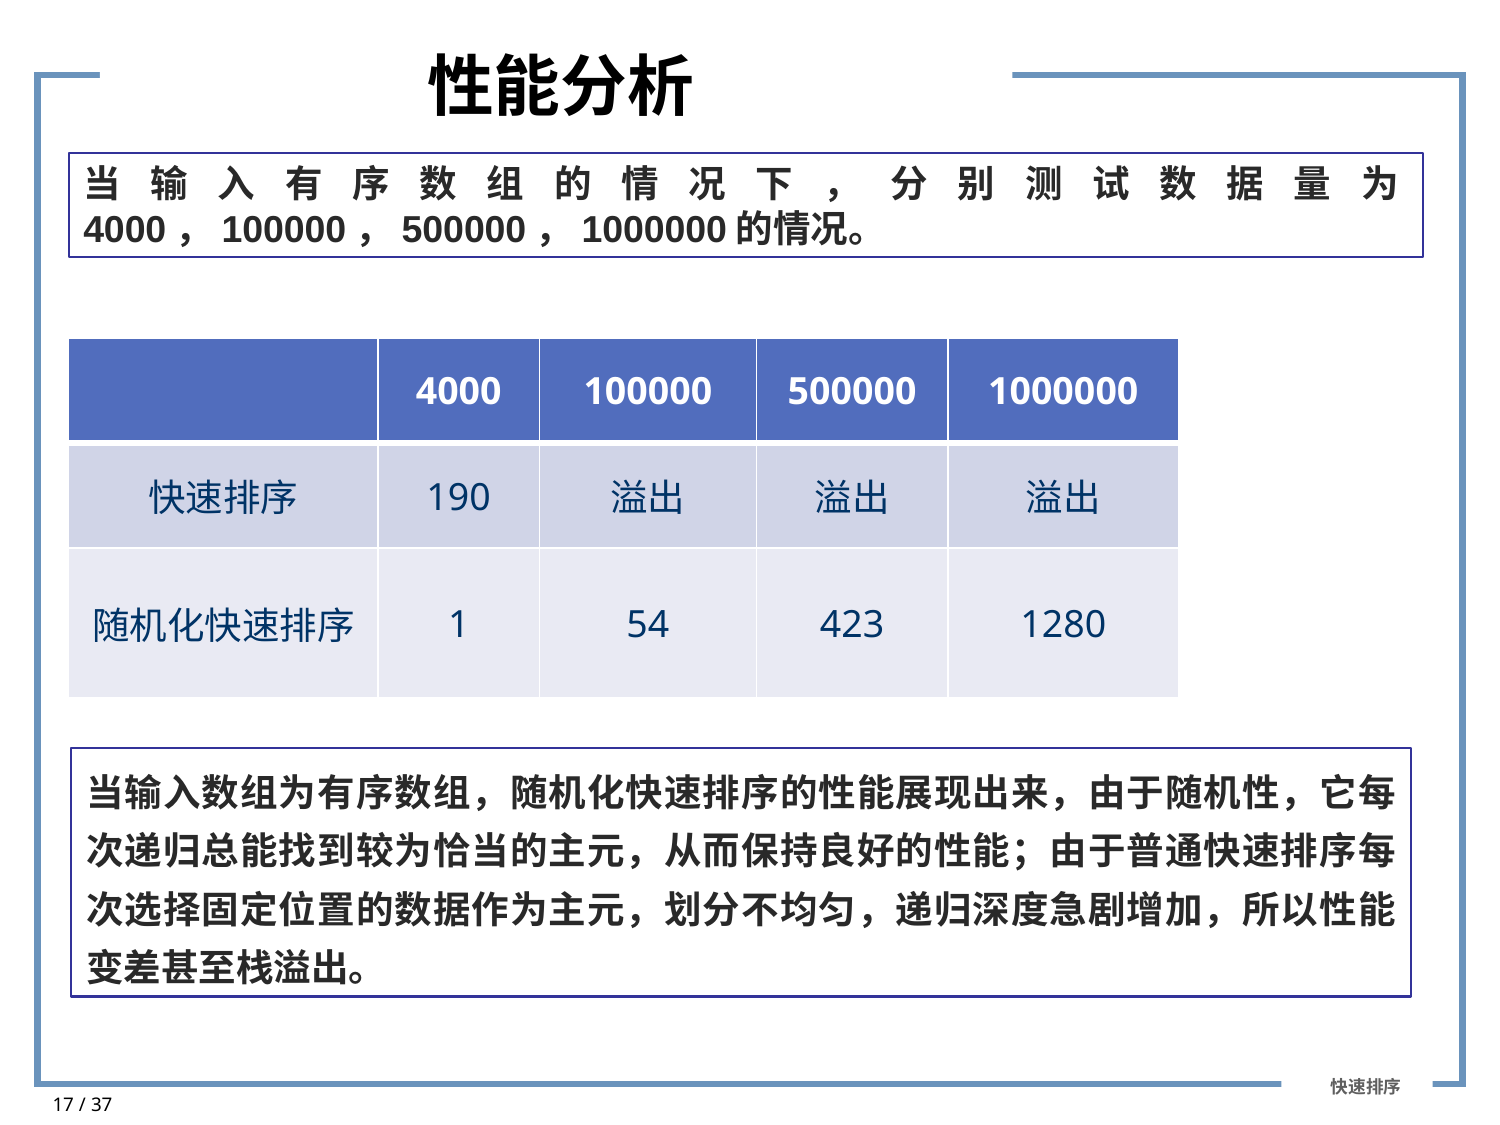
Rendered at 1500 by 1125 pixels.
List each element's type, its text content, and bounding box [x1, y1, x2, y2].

table_header [69, 339, 377, 440]
table_cell 1 [379, 549, 539, 697]
title 性能分析 [112, 37, 1009, 131]
table_cell 溢出 [949, 446, 1178, 547]
text_box 当输入有序数组的情况下，分别测试数据量为4000，100000，500000，1000000的情况。 [68, 152, 1424, 258]
table_header 1000000 [949, 339, 1178, 440]
table_header 100000 [540, 339, 756, 440]
table_cell 溢出 [757, 446, 947, 547]
table_cell 54 [540, 549, 756, 697]
text_box 当输入数组为有序数组，随机化快速排序的性能展现出来，由于随机性，它每次递归总能找到较为恰当的主元，从而保持良好的性能；由于普通快速排序每次选择固定位置的数据作为主元，划分不均匀，递归深度急剧增加，所以性能变差甚至栈溢出。 [71, 747, 1412, 997]
table_cell 423 [757, 549, 947, 697]
table_cell 190 [379, 446, 539, 547]
slide_number 快速排序 [1288, 1068, 1444, 1112]
table_cell 1280 [949, 549, 1178, 697]
table_cell 快速排序 [69, 446, 377, 547]
table_cell 溢出 [540, 446, 756, 547]
table_header 500000 [757, 339, 947, 440]
table_cell 随机化快速排序 [69, 549, 377, 697]
slide_number / 37 [37, 1084, 388, 1125]
table_header 4000 [379, 339, 539, 440]
